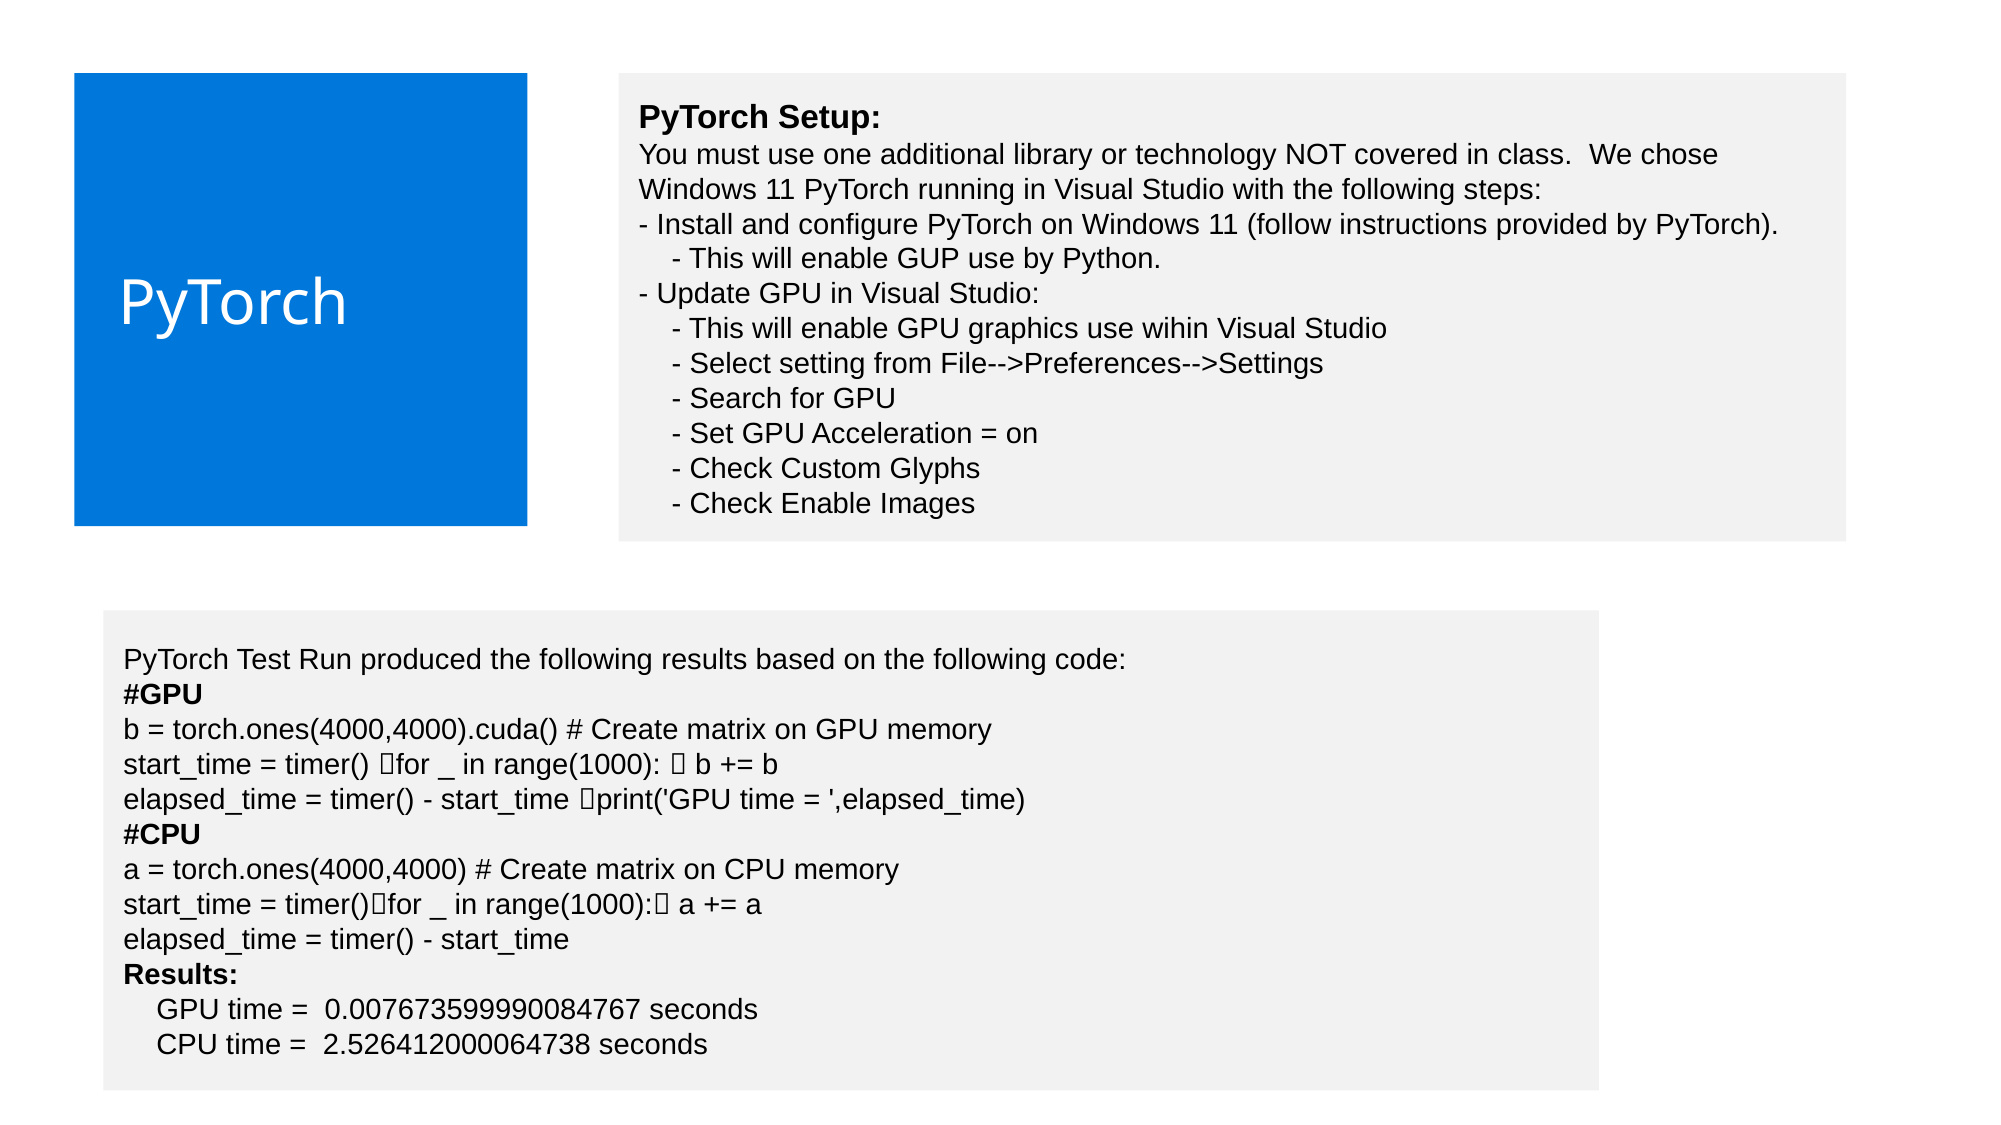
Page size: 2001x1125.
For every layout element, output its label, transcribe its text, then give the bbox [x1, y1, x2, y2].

text_box PyTorch [103, 248, 499, 351]
text_box [74, 73, 528, 527]
text_box PyTorch Setup: You must use one additional library or technology NOT covered in class. We chose Windows 11 PyTorch running in Visual Studio with the following steps: - Install and configure PyTorch on Windows 11 (follow instructions provided by PyTorch). - This will enable GUP use by Python. - Update GPU in Visual Studio: - This will enable GPU graphics use wihin Visual Studio - Select setting from File-->Preferences-->Settings - Search for GPU - Set GPU Acceleration = on - Check Custom Glyphs - Check Enable Images [618, 73, 1847, 542]
text_box PyTorch Test Run produced the following results based on the following code: #GPU b = torch.ones(4000,4000).cuda() # Create matrix on GPU memory start_time = timer() for _ in range(1000):  b += b elapsed_time = timer() - start_time print('GPU time = ',elapsed_time) #CPU a = torch.ones(4000,4000) # Create matrix on CPU memory start_time = timer()for _ in range(1000): a += a elapsed_time = timer() - start_time Results: GPU time = 0.007673599990084767 seconds CPU time = 2.526412000064738 seconds [103, 610, 1599, 1091]
